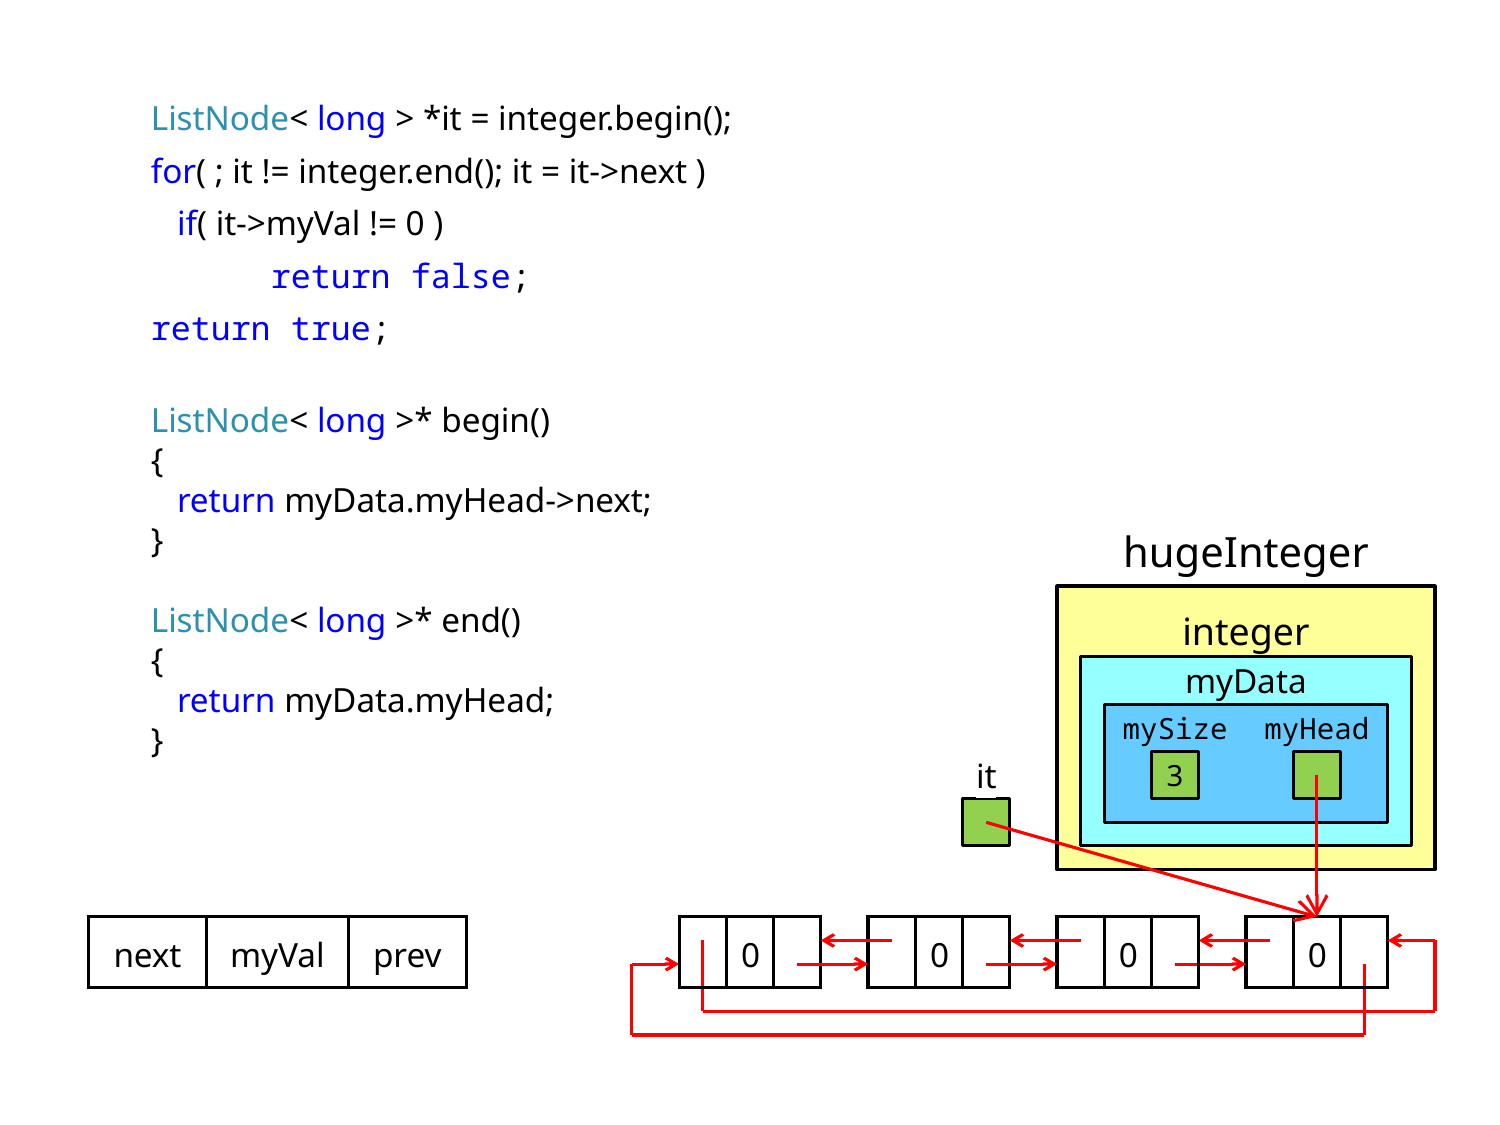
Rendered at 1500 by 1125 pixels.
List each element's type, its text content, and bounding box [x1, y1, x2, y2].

text_box integer [1151, 587, 1341, 656]
text_box 0 [726, 916, 773, 988]
text_box mySize [1104, 704, 1247, 752]
text_box hugeInteger [1080, 515, 1412, 587]
text_box it [938, 751, 1034, 799]
text_box [868, 916, 915, 988]
text_box [1057, 925, 1104, 988]
text_box [1340, 916, 1388, 988]
text_box [1323, 586, 1435, 870]
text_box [985, 822, 1318, 917]
text_box [773, 916, 821, 988]
text_box [1321, 752, 1388, 823]
text_box [1151, 925, 1199, 988]
text_box 0 [1293, 916, 1340, 988]
list ListNode< long > *it = integer.begin(); for( ; it != integer.end(); it = it->next ) if( it->myVal != 0 ) return false; return true; ListNode< long >* begin() { return myData.myHead->next; } ListNode< long >* end() { return myData.myHead; } [135, 90, 1034, 752]
text_box 3 [1149, 752, 1201, 801]
text_box [1057, 586, 1151, 820]
text_box [1291, 749, 1343, 801]
text_box [679, 916, 726, 988]
text_box [1246, 925, 1293, 988]
text_box myHead [1247, 704, 1388, 752]
text_box [962, 916, 1010, 988]
text_box [1322, 656, 1412, 846]
text_box 0 [1104, 925, 1151, 988]
text_box myVal [206, 916, 348, 988]
text_box 0 [915, 916, 962, 988]
text_box prev [348, 916, 467, 988]
text_box [960, 799, 1012, 848]
text_box next [88, 916, 206, 988]
text_box [1104, 752, 1312, 820]
text_box [1080, 656, 1151, 820]
text_box myData [1151, 656, 1341, 705]
